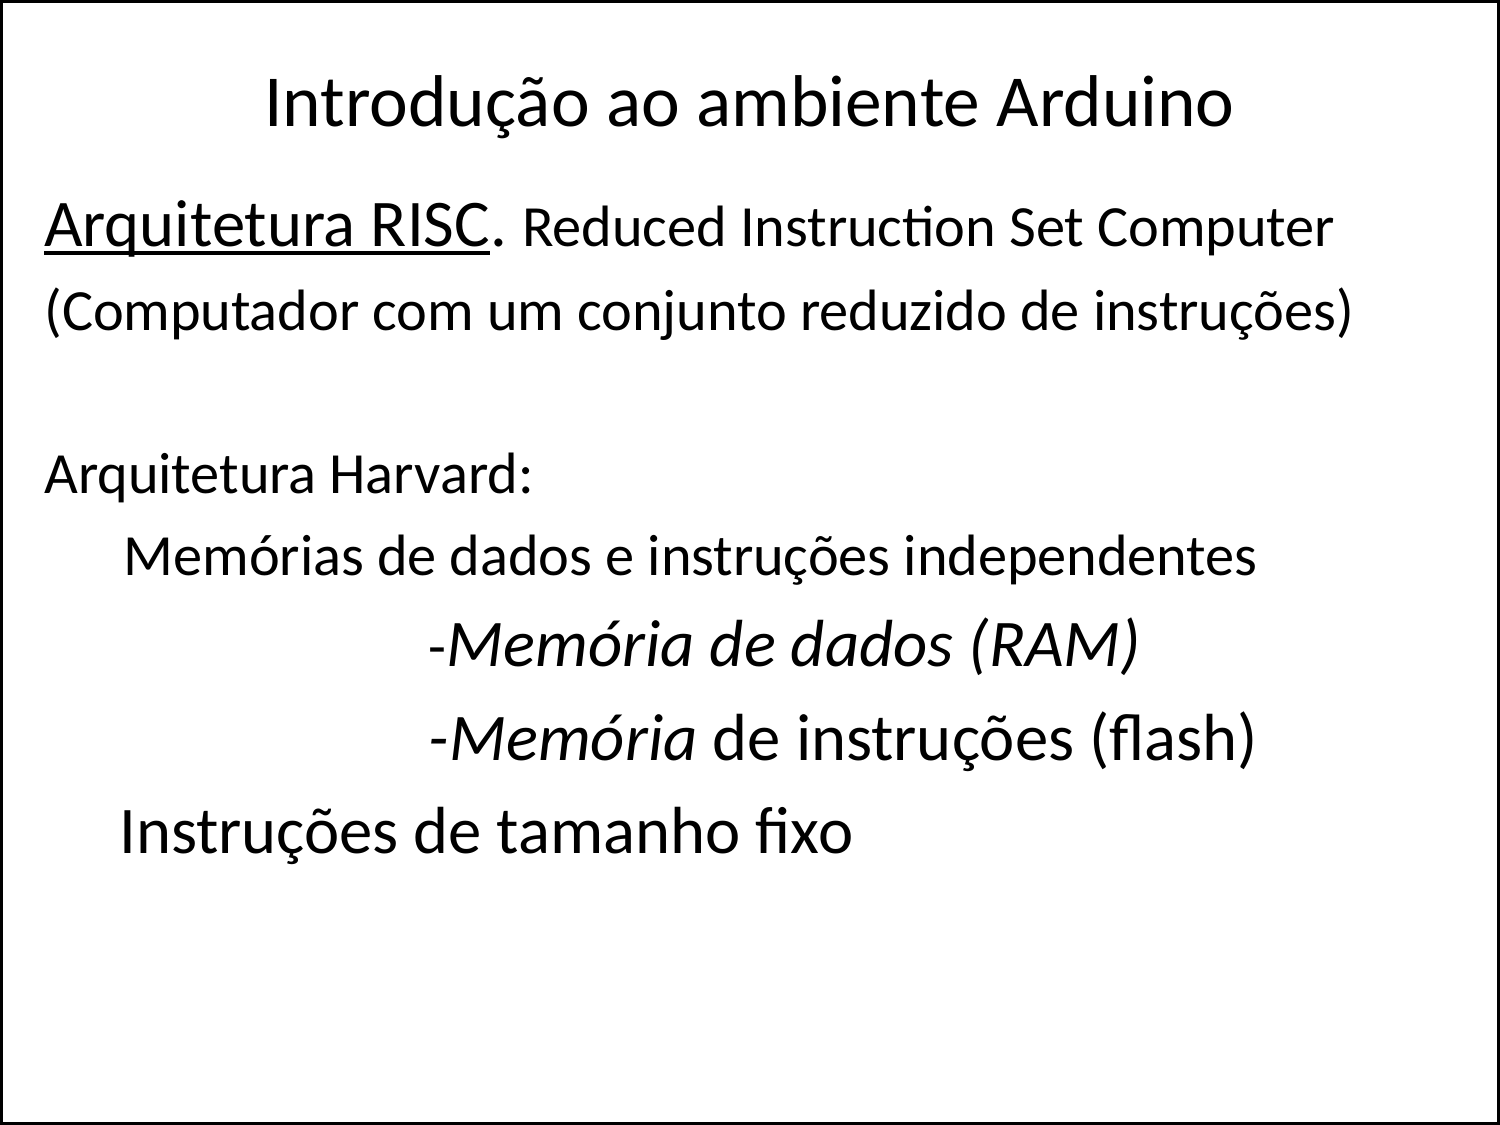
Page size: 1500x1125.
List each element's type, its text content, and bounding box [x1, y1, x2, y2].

list Arquitetura RISC. Reduced Instruction Set Computer (Computador com um conjunto reduzido de instruções) Arquitetura Harvard: Memórias de dados e instruções independentes -Memória de dados (RAM) -Memória de instruções (flash) Instruções de tamanho fixo [29, 172, 1471, 1005]
title Introdução ao ambiente Arduino [75, 45, 1425, 149]
